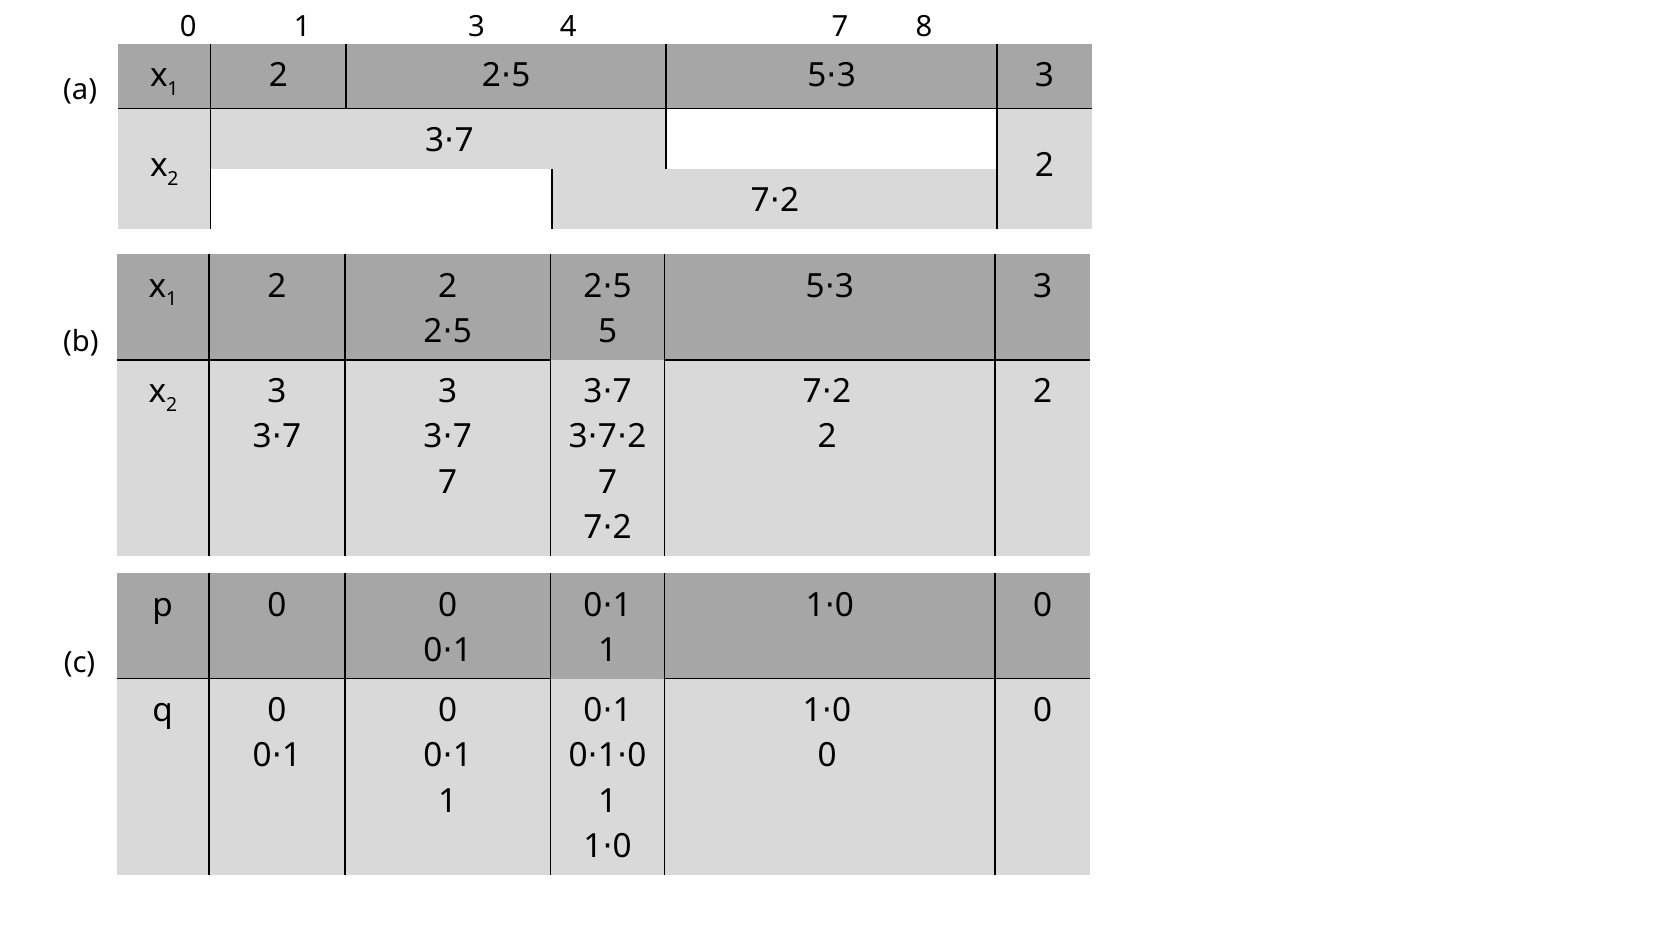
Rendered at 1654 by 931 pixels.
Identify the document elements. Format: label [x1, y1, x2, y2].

text_box [48, 0, 1153, 844]
